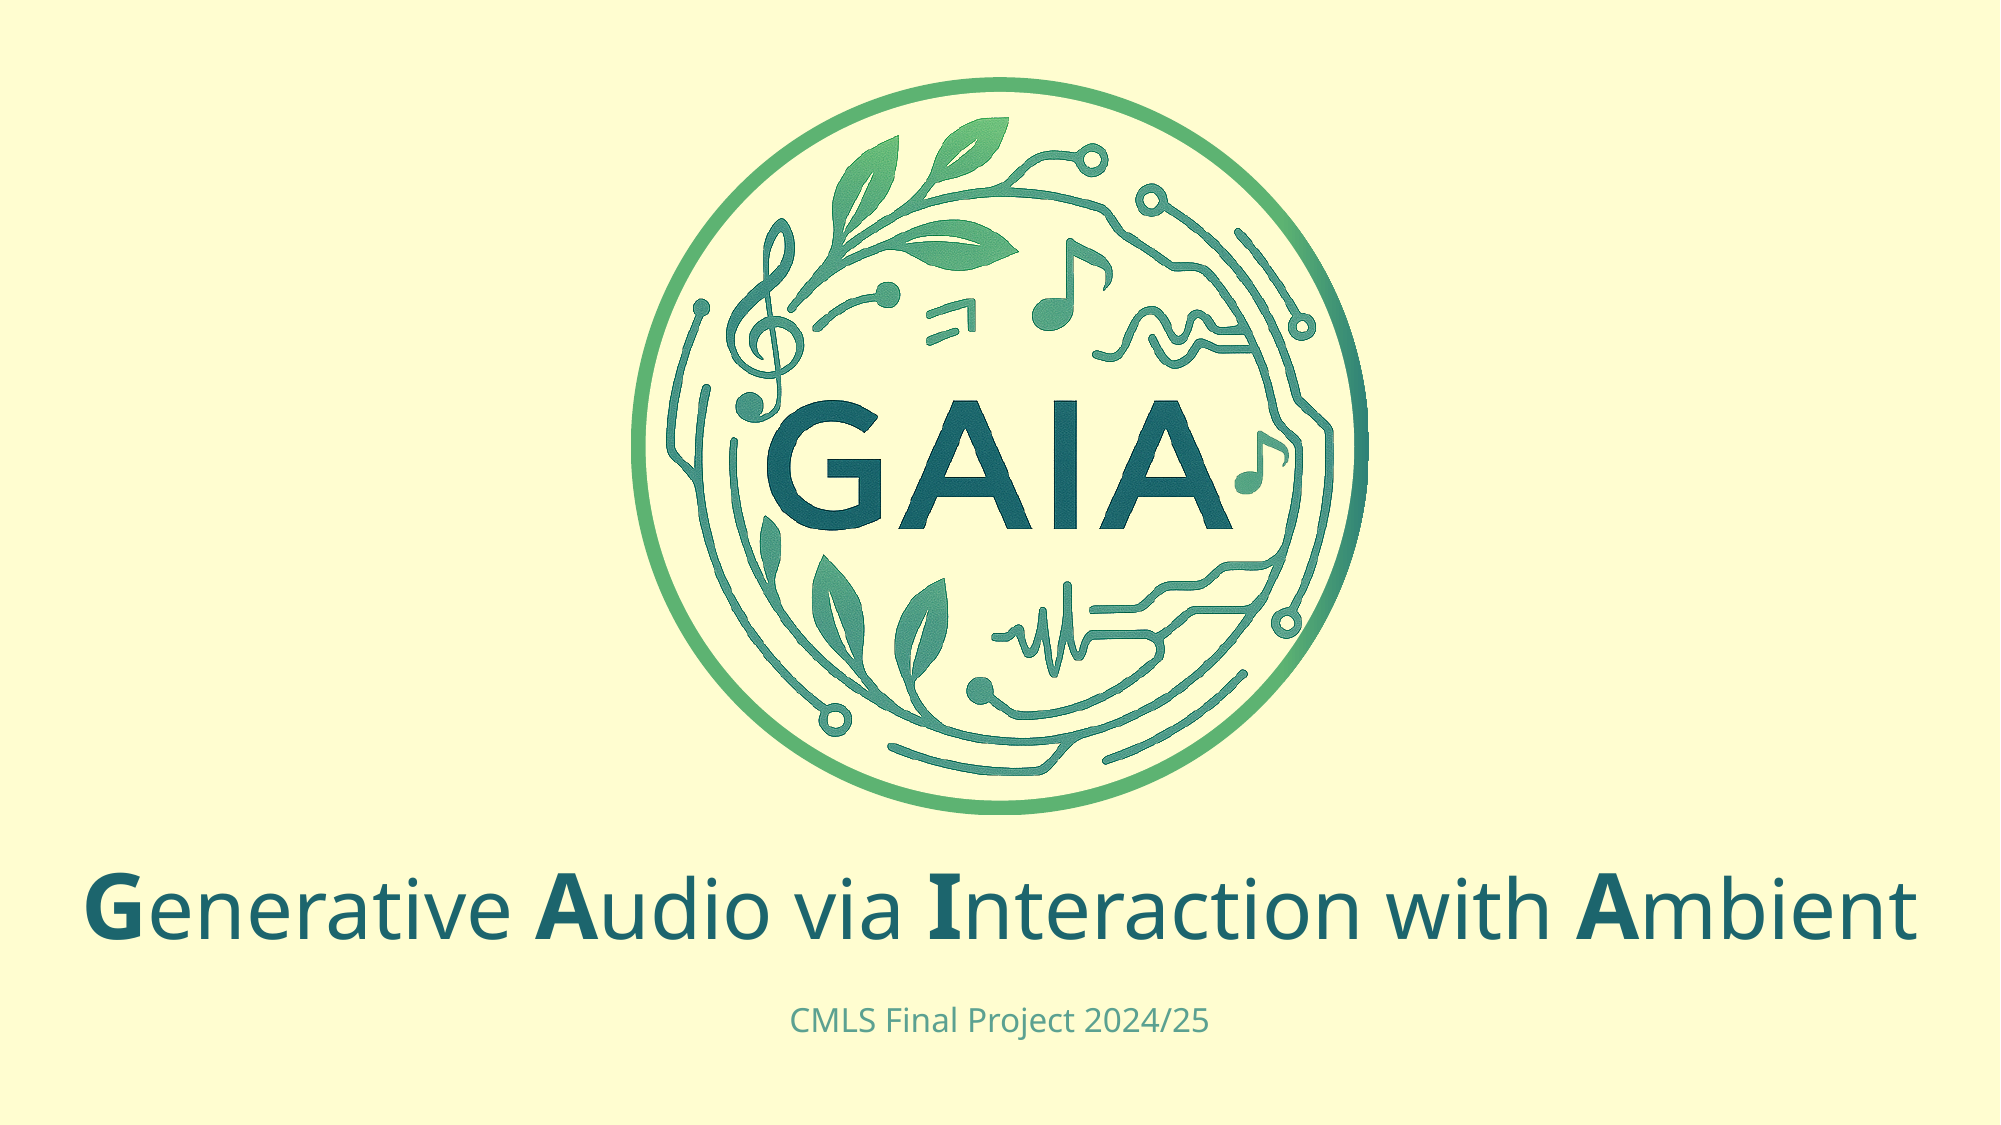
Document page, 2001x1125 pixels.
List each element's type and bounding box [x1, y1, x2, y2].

text_box [55, 76, 1945, 1049]
